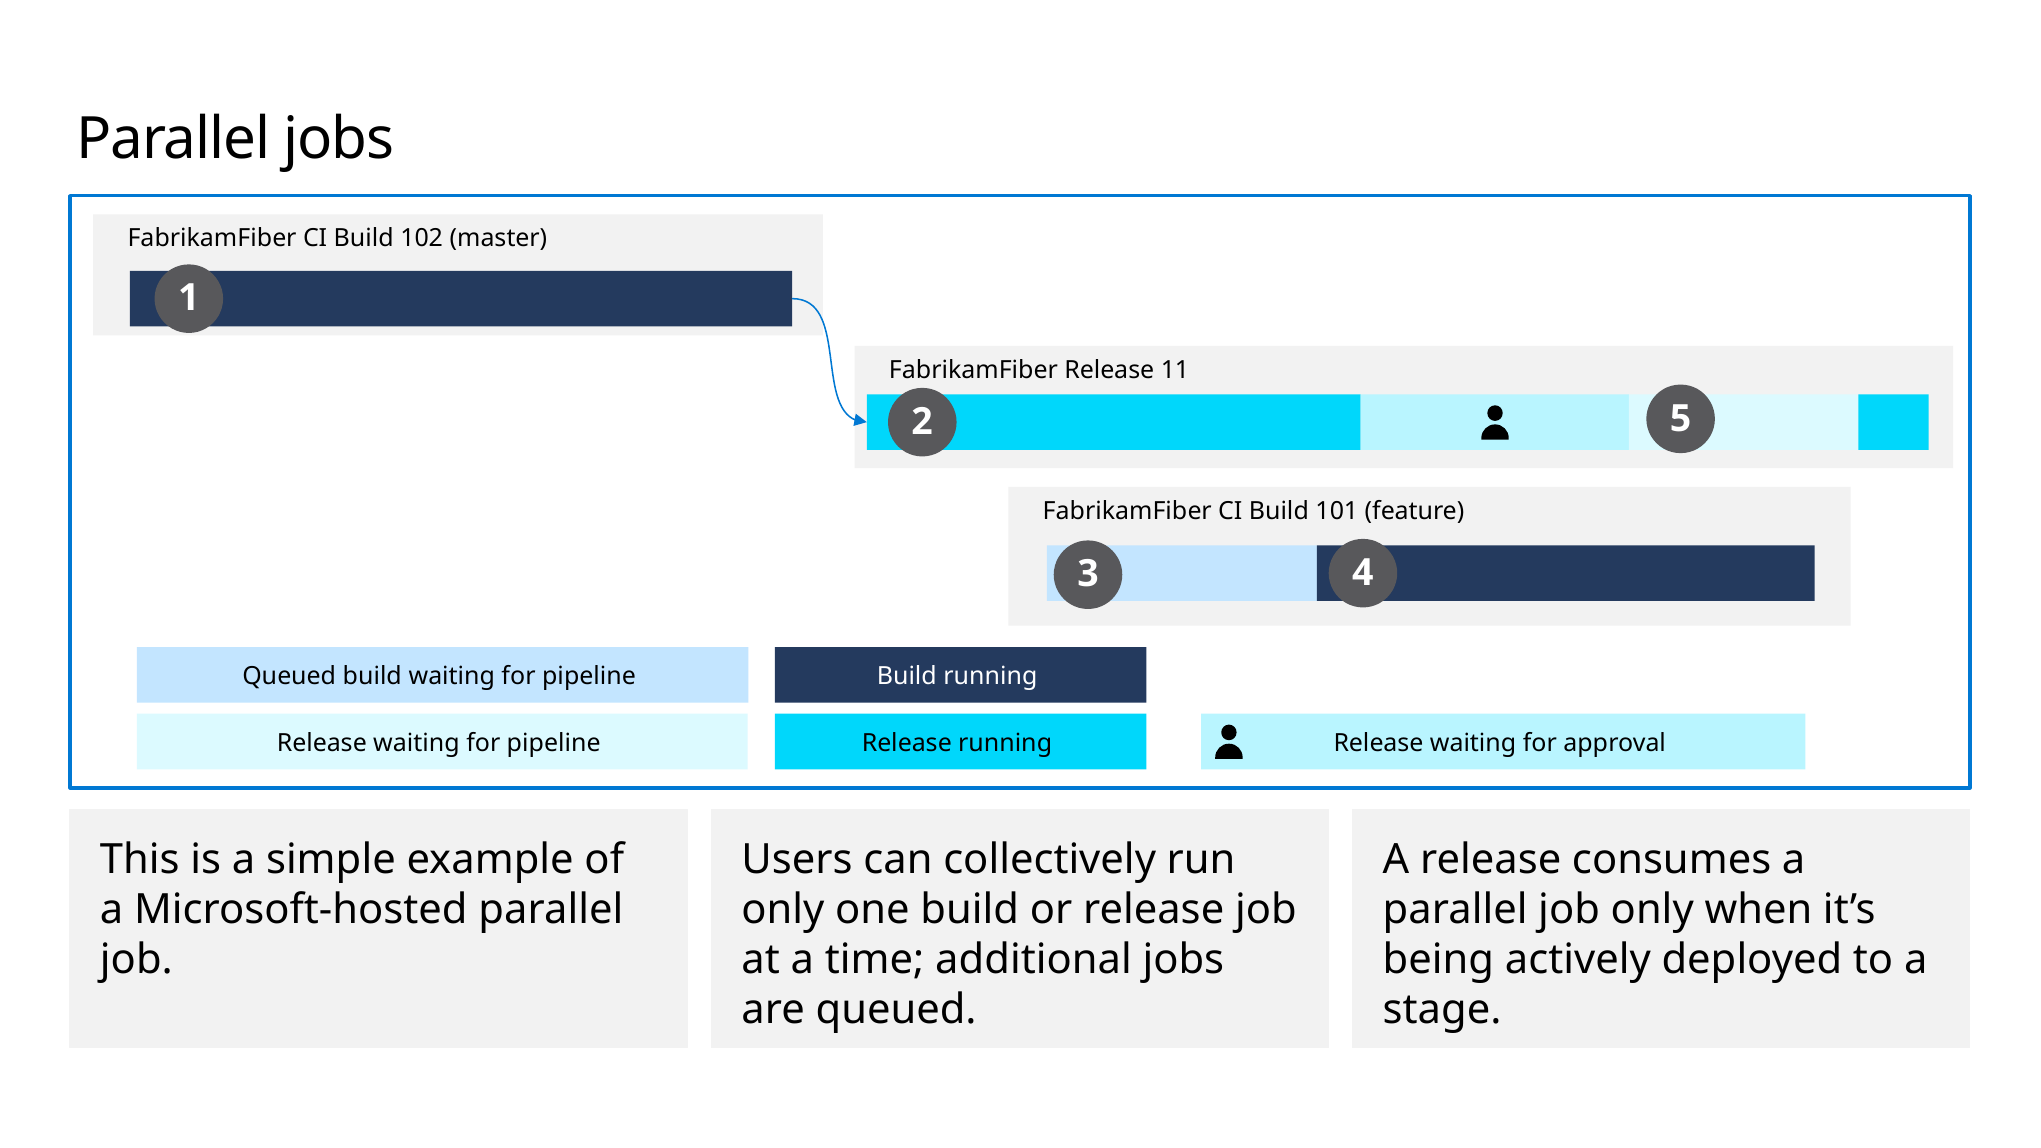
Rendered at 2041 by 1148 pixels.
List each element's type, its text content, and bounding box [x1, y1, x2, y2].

text_box This is a simple example of a Microsoft-hosted parallel job. [69, 809, 688, 1048]
text_box Users can collectively run only one build or release job at a time; additional jobs are queued. [711, 809, 1329, 1048]
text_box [92, 214, 1954, 770]
title Parallel jobs [76, 103, 1969, 172]
text_box A release consumes a parallel job only when it’s being actively deployed to a stage. [1352, 809, 1970, 1048]
text_box [69, 195, 1971, 789]
